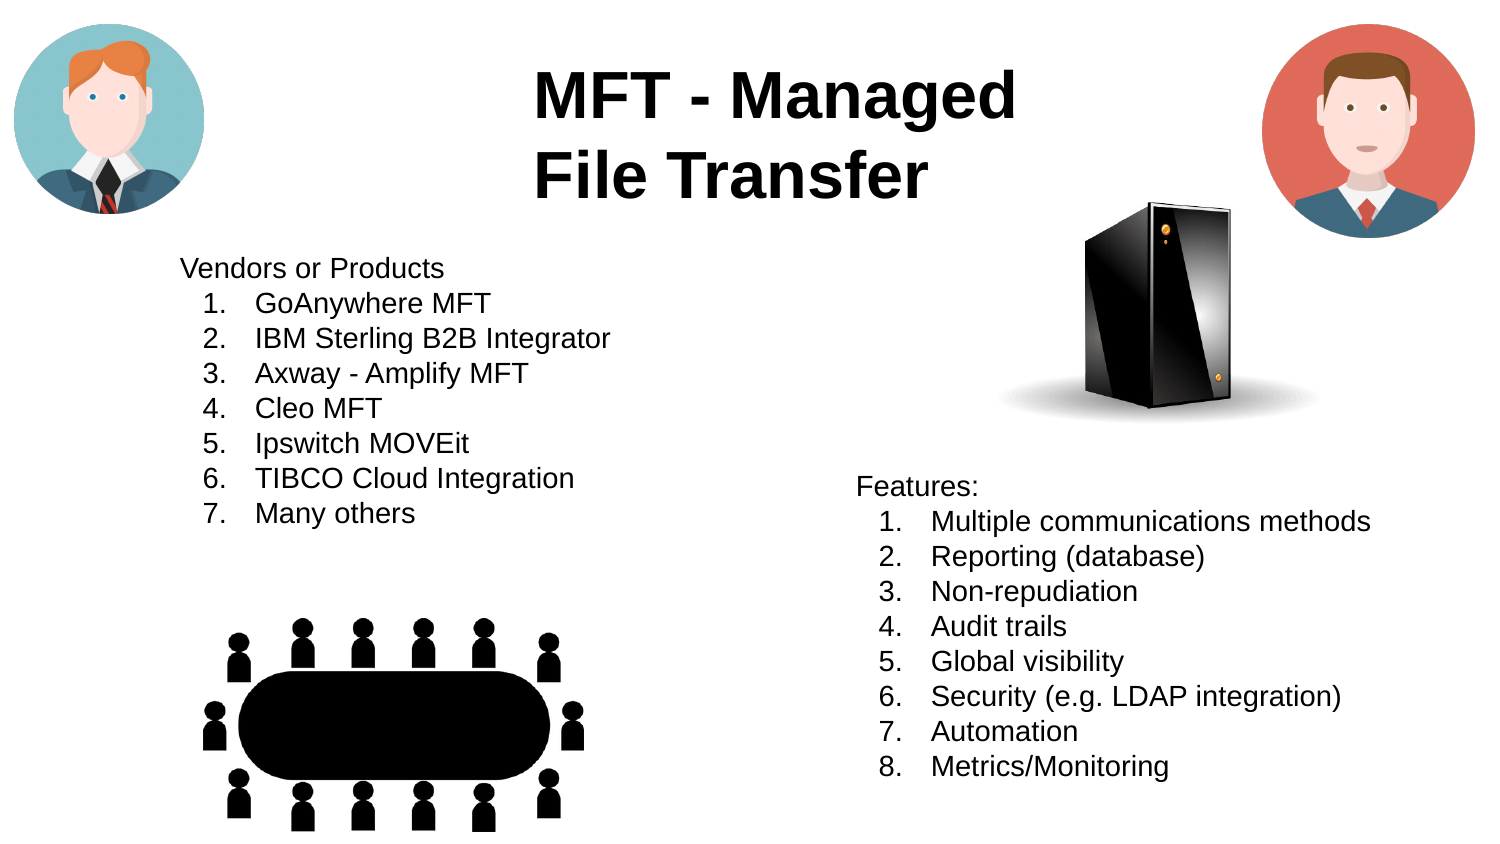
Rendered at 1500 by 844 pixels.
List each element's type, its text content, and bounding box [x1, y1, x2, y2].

text_box Vendors or Products GoAnywhere MFT IBM Sterling B2B Integrator Axway - Amplify MFT Cleo MFT Ipswitch MOVEit TIBCO Cloud Integration Many others [164, 234, 682, 610]
text_box MFT - Managed File Transfer [519, 36, 1057, 226]
picture [203, 618, 584, 832]
text_box Features: Multiple communications methods Reporting (database) Non-repudiation Audit trails Global visibility Security (e.g. LDAP integration) Automation Metrics/Monitoring [840, 452, 1476, 787]
picture [14, 24, 204, 214]
picture [988, 24, 1476, 484]
